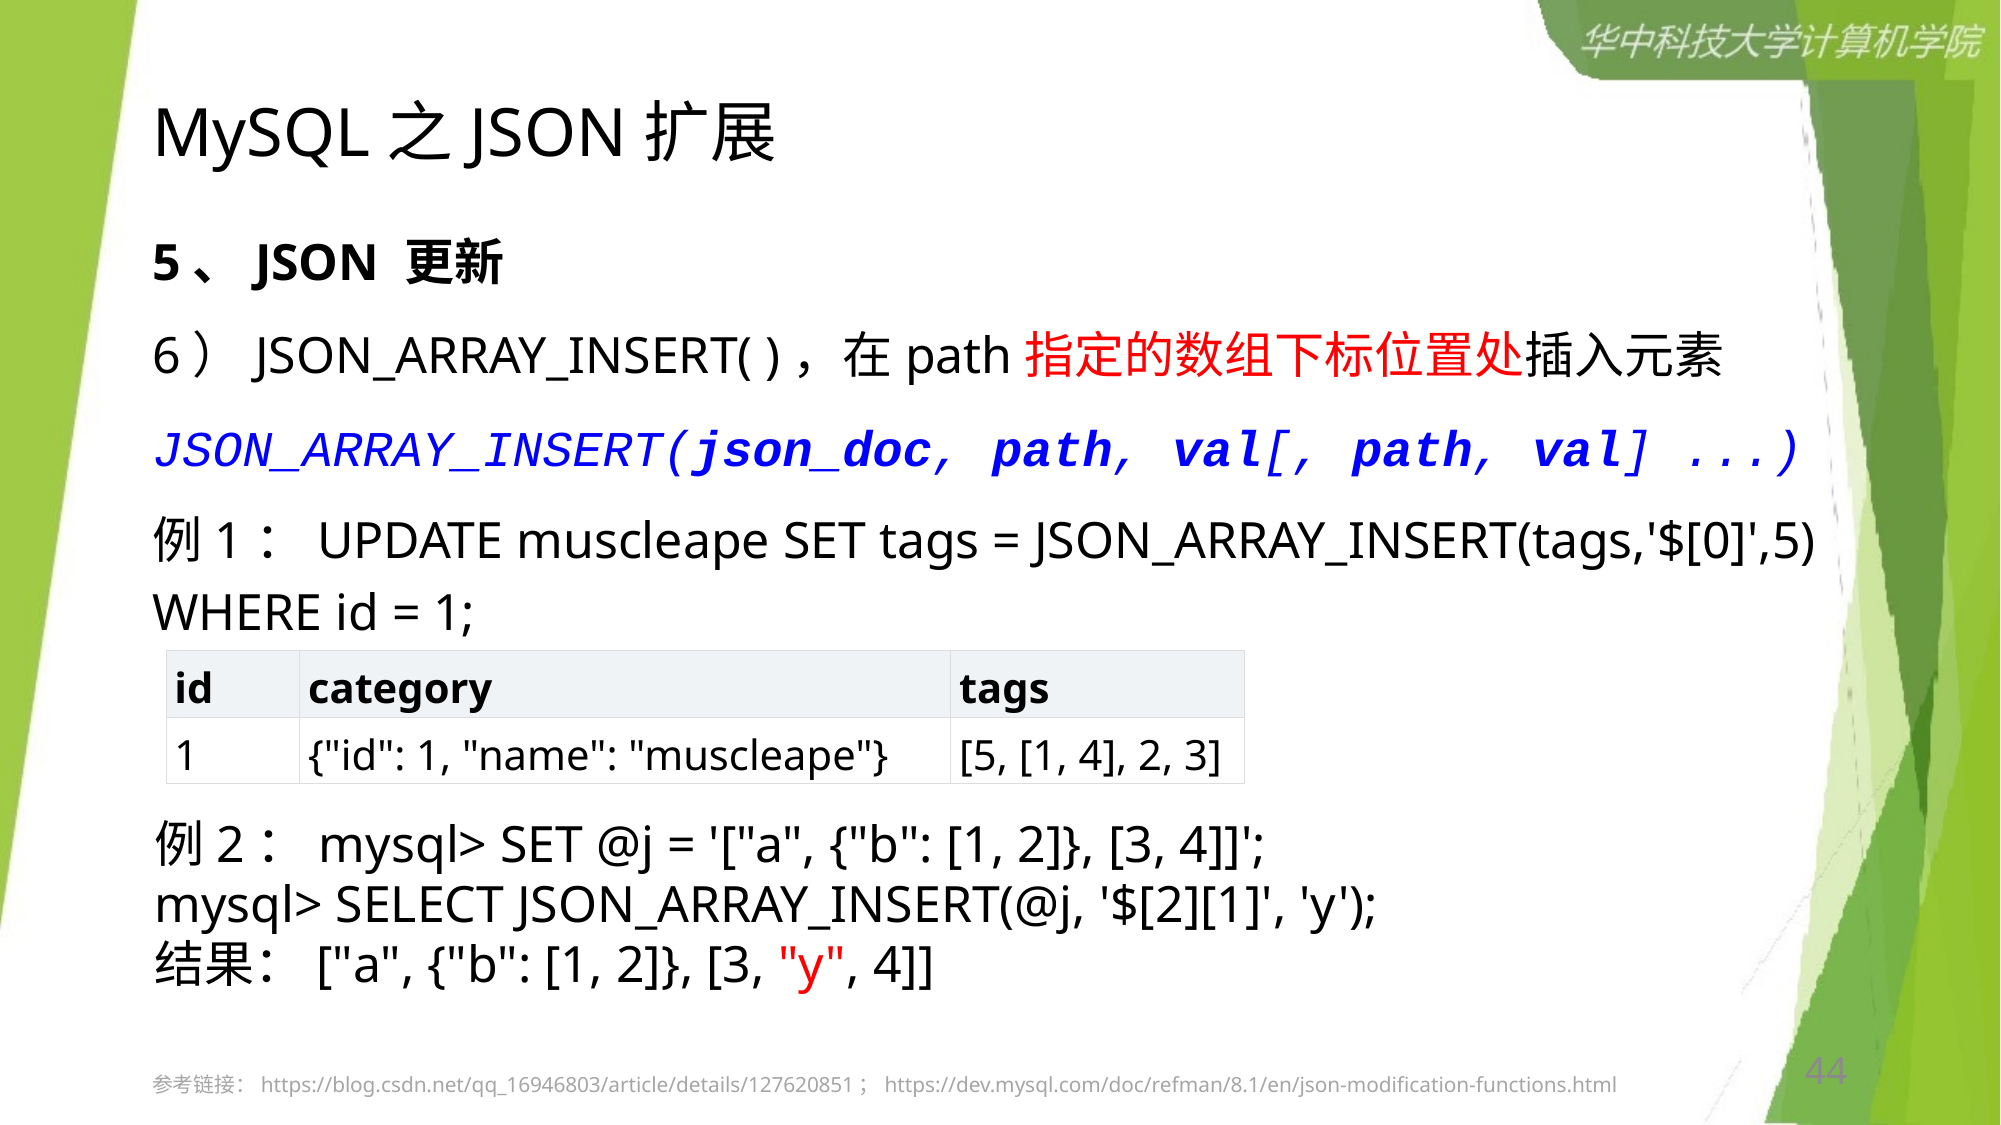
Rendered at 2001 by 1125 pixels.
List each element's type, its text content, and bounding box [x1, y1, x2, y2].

table_cell {"id": 1, "name": "muscleape"} [300, 718, 950, 783]
table_header tags [951, 651, 1244, 717]
table_cell 1 [167, 718, 299, 783]
table_cell [5, [1, 4], 2, 3] [951, 718, 1244, 783]
picture [0, 0, 2001, 1125]
table_header category [300, 651, 950, 717]
table_header id [167, 651, 299, 717]
title MySQL之JSON扩展 [137, 59, 1863, 210]
text_box 例2：mysql> SET @j = '["a", {"b": [1, 2]}, [3, 4]]'; mysql> SELECT JSON_ARRAY_INSERT(@j, '$[2][1]', 'y'); 结果：["a", {"b": [1, 2]}, [3, "y", 4]] [139, 805, 1638, 1001]
text_box 参考链接：https://blog.csdn.net/qq_16946803/article/details/127620851；https://dev.mysql.com/doc/refman/8.1/en/json-modification-functions.html [137, 1064, 1727, 1125]
slide_number 44 [1412, 1042, 1863, 1103]
list 5、JSON 更新 6）JSON_ARRAY_INSERT( )，在path指定的数组下标位置处插入元素 JSON_ARRAY_INSERT(json_doc, path, val[, path, val] ...) 例1：UPDATE muscleape SET tags = JSON_ARRAY_INSERT(tags,'$[0]',5) WHERE id = 1; [137, 210, 1863, 651]
